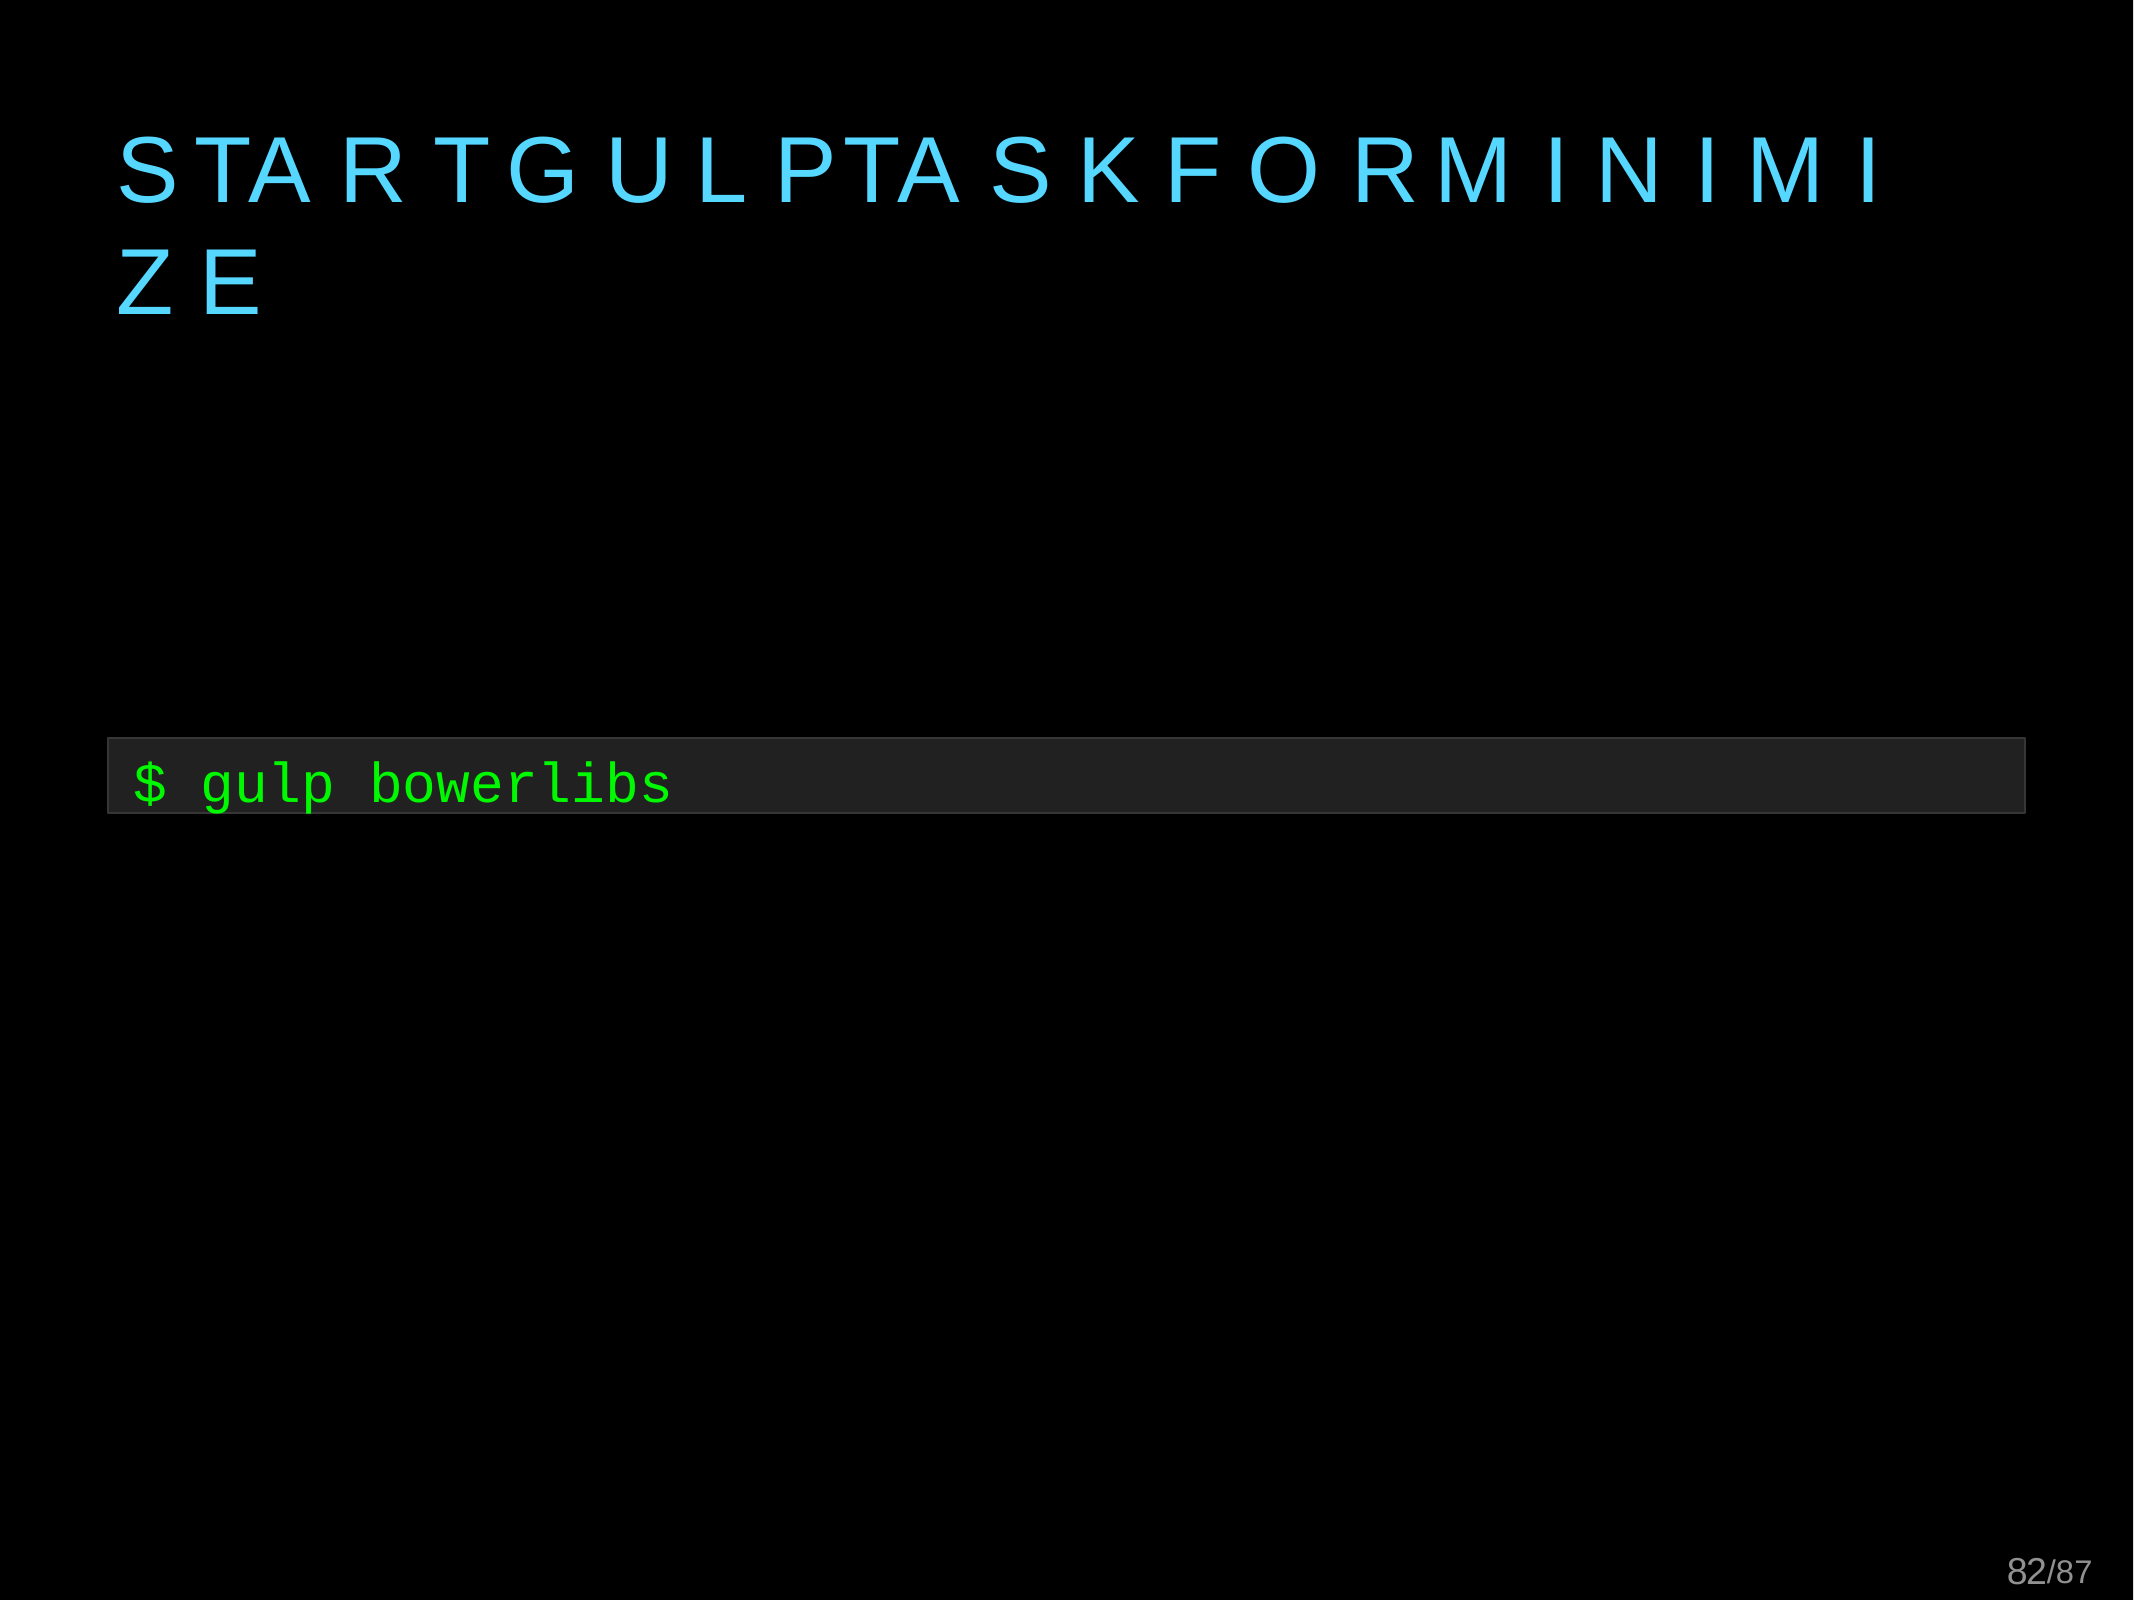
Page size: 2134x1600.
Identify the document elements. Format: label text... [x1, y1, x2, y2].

text_box S TA R T G U L P TA S K F O R M I N I M I Z E [114, 106, 1961, 334]
slide_number 21/87 [2002, 1524, 2101, 1600]
text_box $ gulp bowerlibs [108, 737, 2025, 814]
